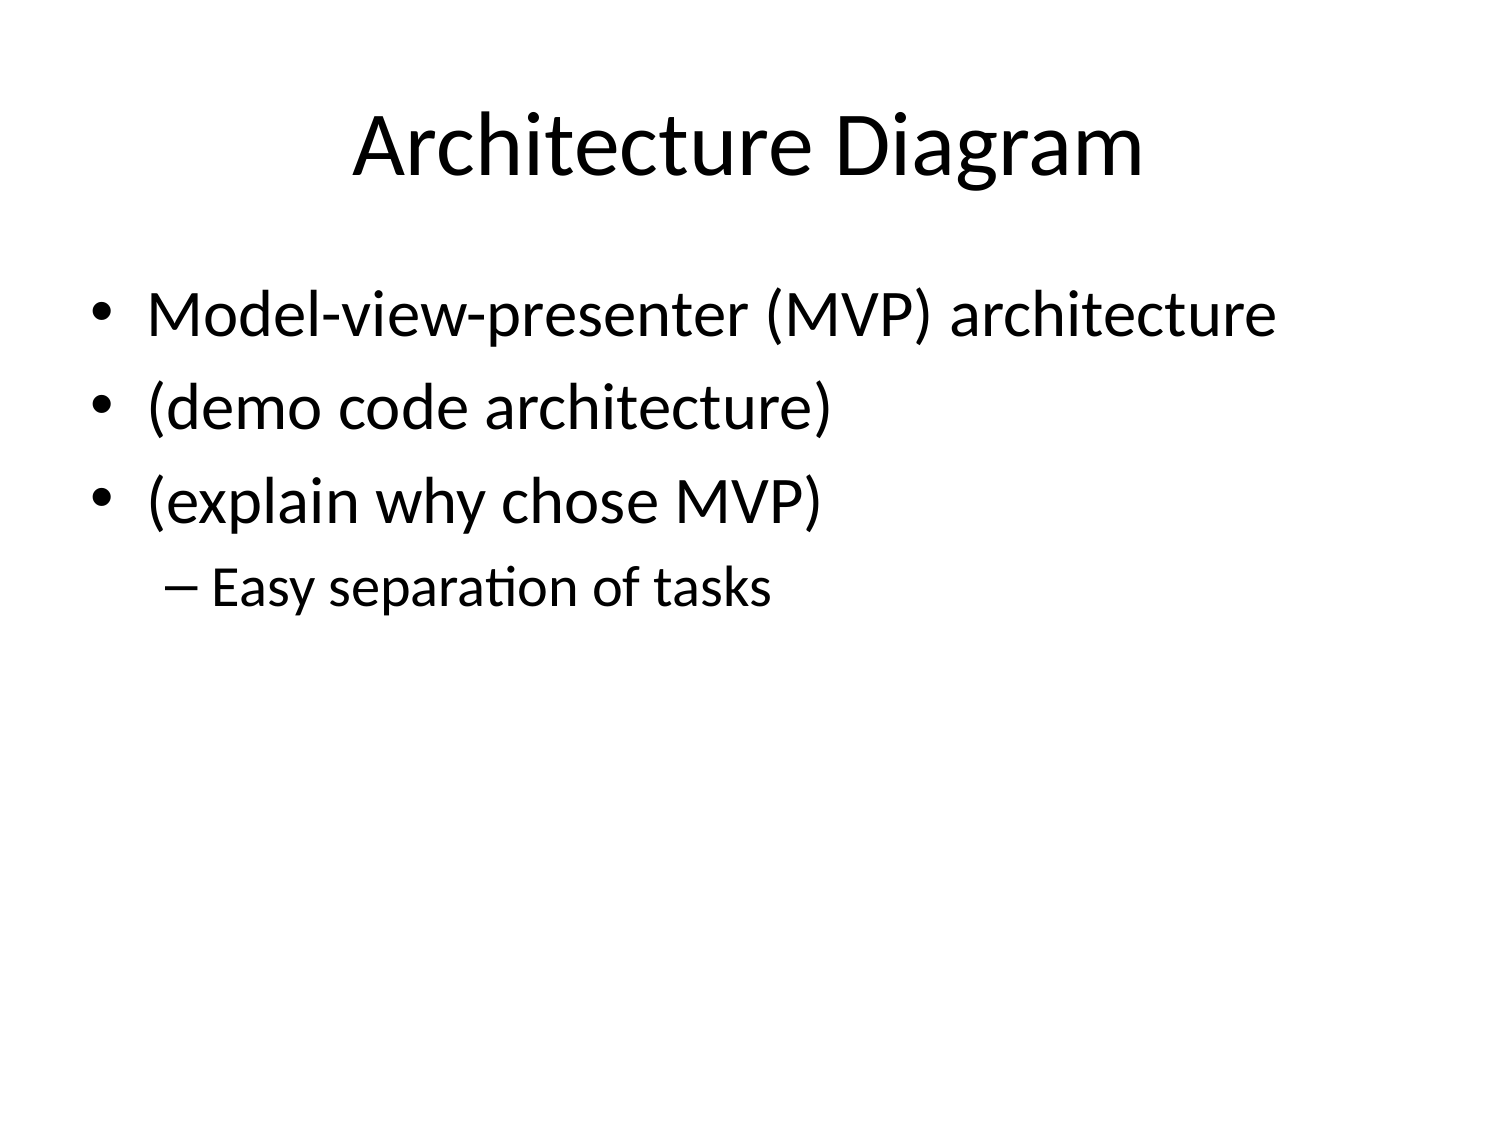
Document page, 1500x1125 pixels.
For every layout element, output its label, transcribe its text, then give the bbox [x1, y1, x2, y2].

title Architecture Diagram [75, 45, 1425, 233]
list Model-view-presenter (MVP) architecture (demo code architecture) (explain why chose MVP) Easy separation of tasks [75, 262, 1425, 1005]
